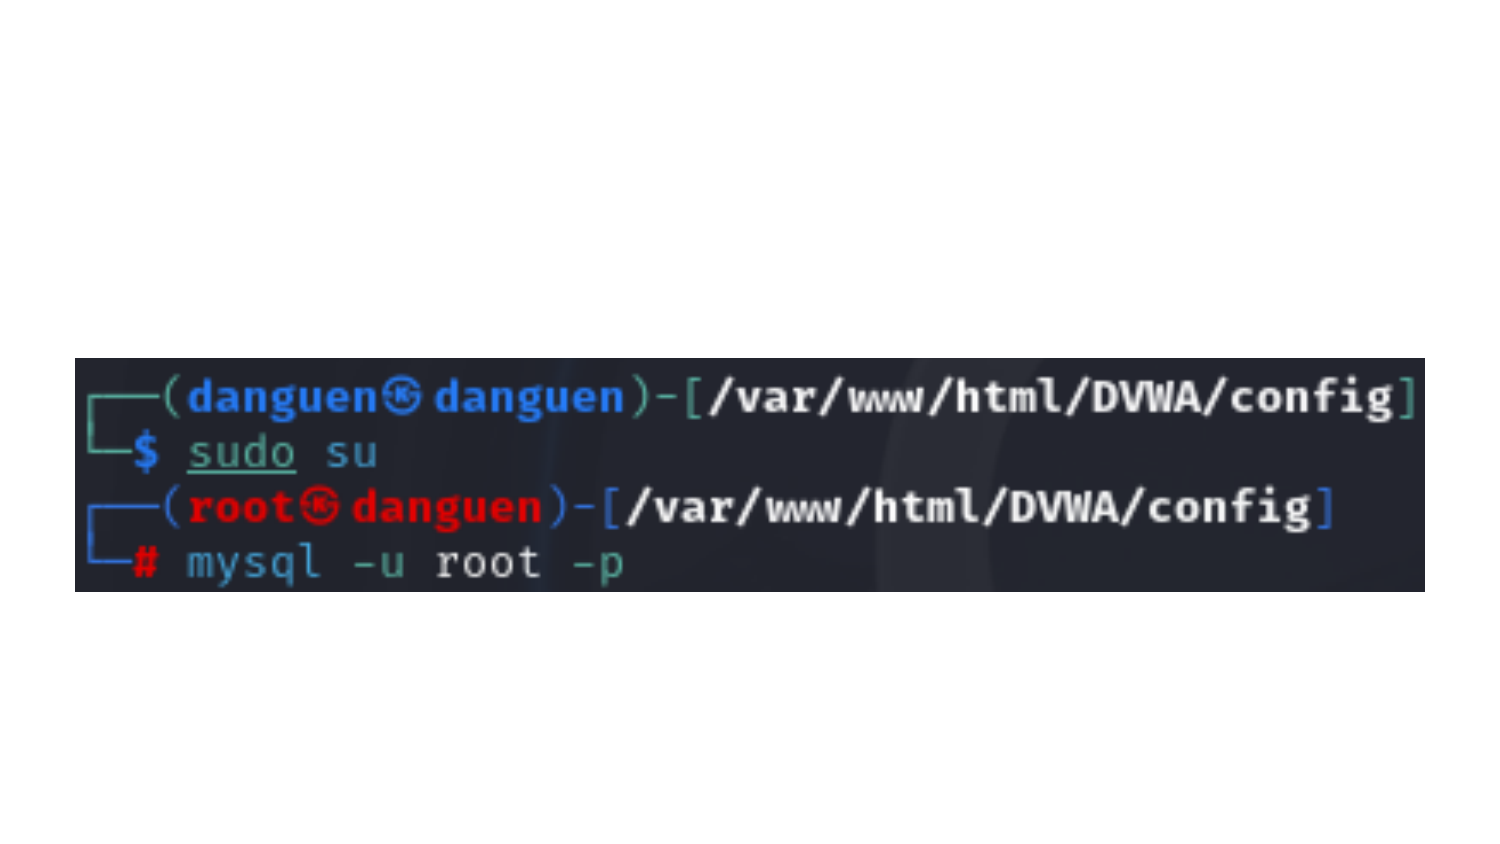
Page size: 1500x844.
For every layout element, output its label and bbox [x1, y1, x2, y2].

picture [74, 358, 1426, 592]
